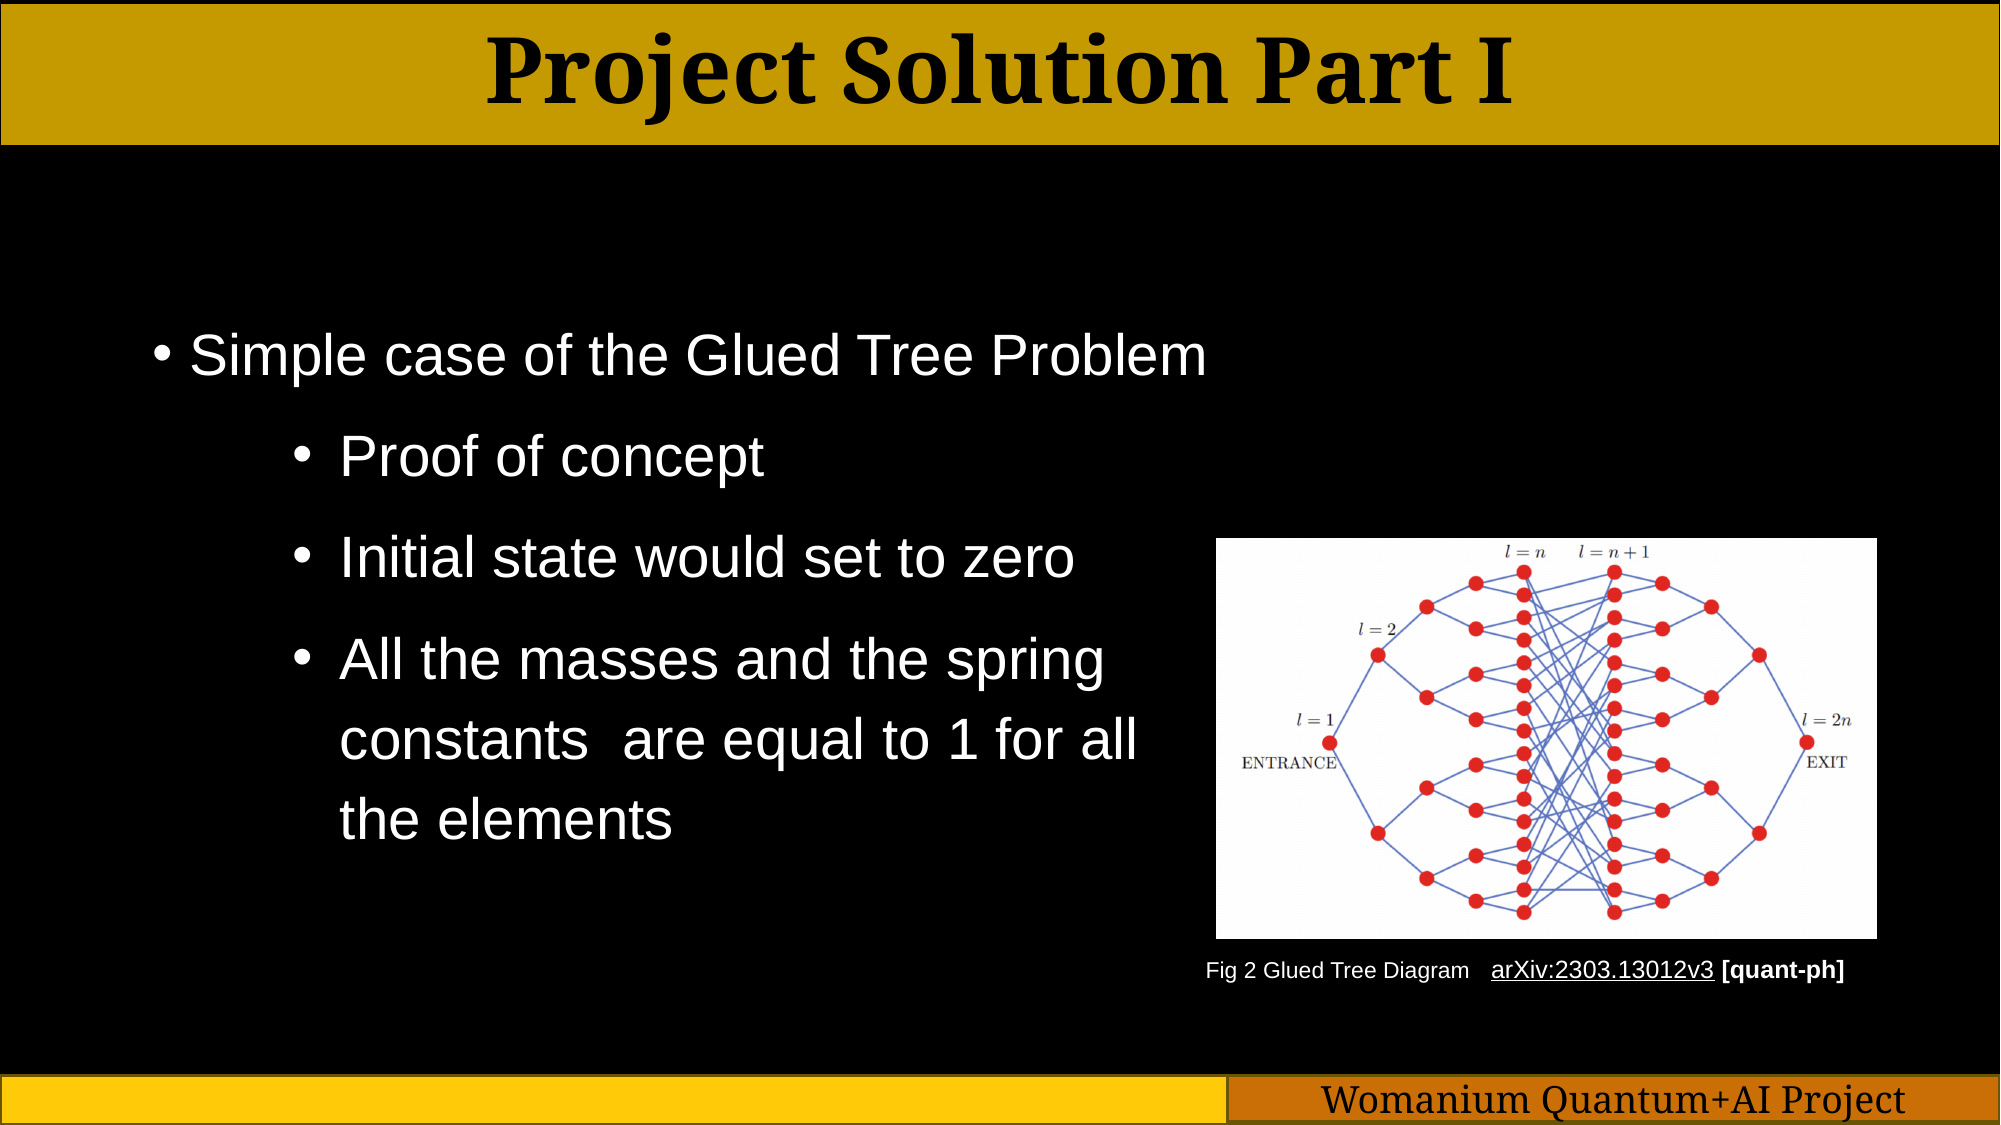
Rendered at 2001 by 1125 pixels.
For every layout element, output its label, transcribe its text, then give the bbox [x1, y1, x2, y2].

title Project Solution Part I [0, 3, 2000, 146]
list Simple case of the Glued Tree Problem Proof of concept Initial state would set to zero All the masses and the spring constants are equal to 1 for all the elements [137, 299, 1242, 1014]
text_box Fig 2 Glued Tree Diagram arXiv:2303.13012v3 [quant-ph] [1190, 938, 1977, 1002]
text_box Womanium Quantum+AI Project [1227, 1075, 2000, 1122]
text_box [0, 1075, 2000, 1125]
picture [1215, 537, 1877, 939]
